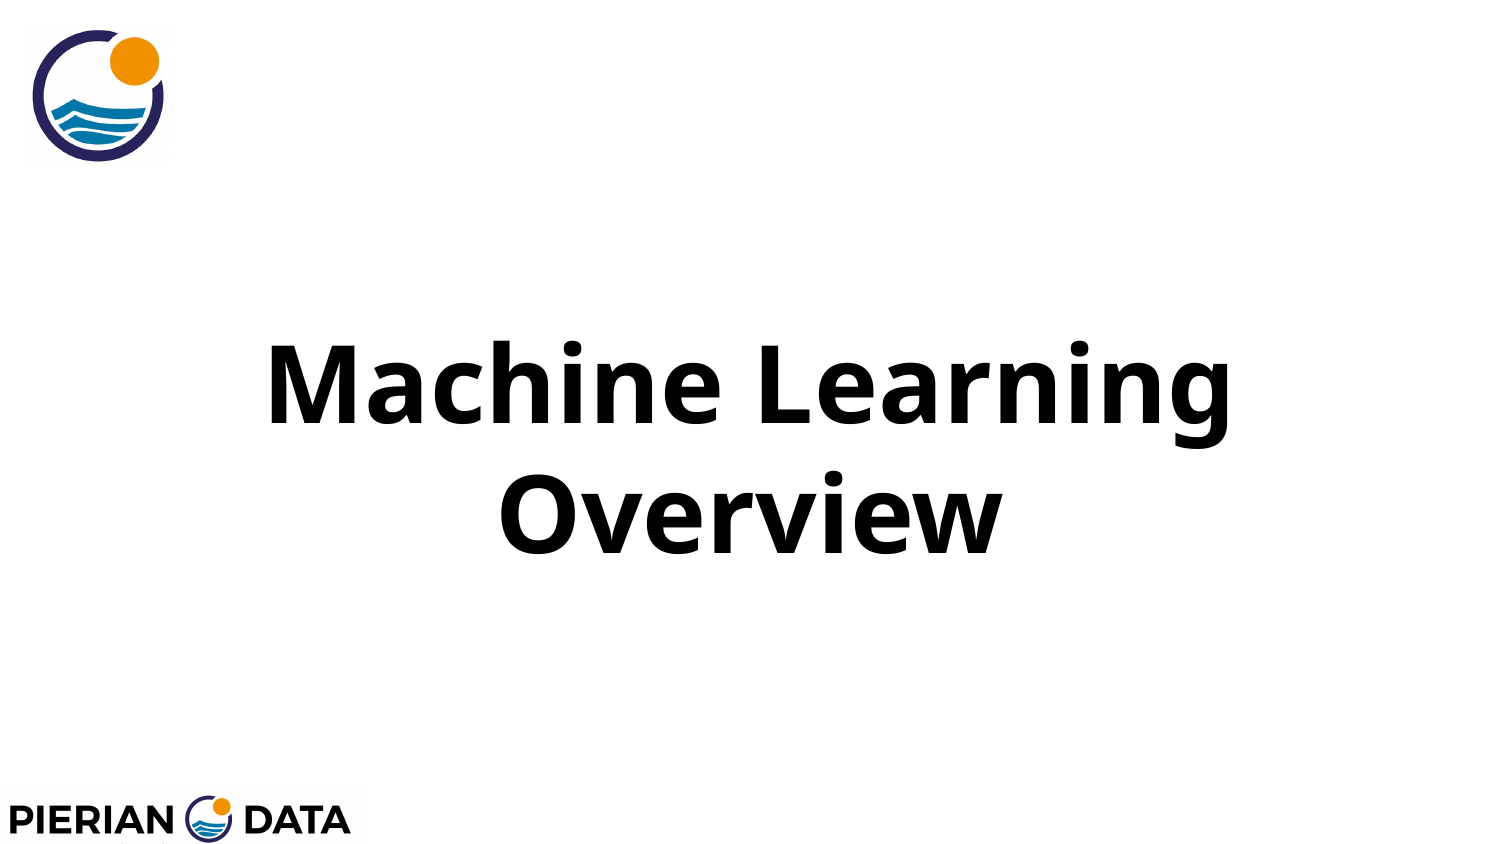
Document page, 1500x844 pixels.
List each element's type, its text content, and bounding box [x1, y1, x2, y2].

picture [0, 787, 368, 844]
picture [24, 24, 172, 167]
title Machine Learning Overview [51, 253, 1449, 591]
